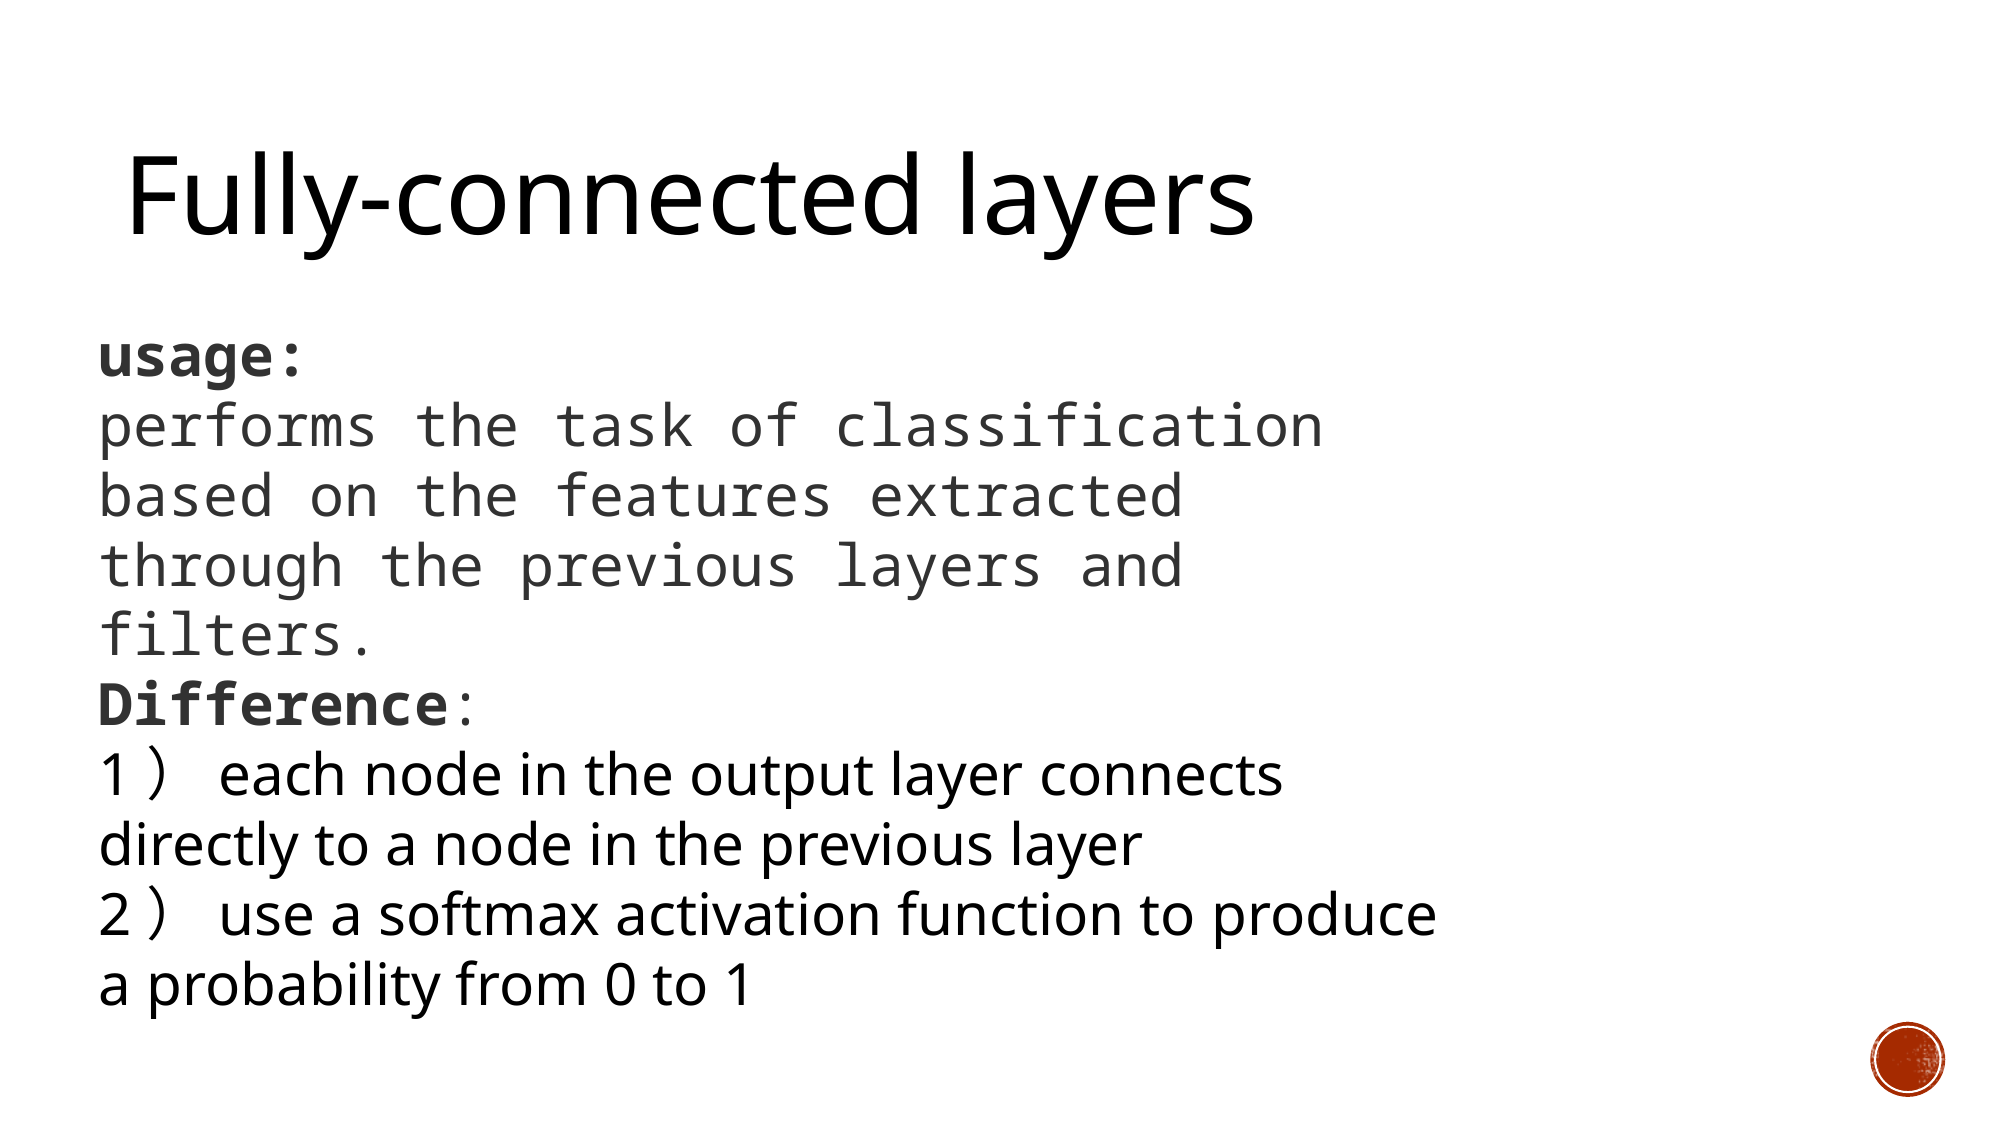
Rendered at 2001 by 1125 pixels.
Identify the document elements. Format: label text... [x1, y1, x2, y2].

text_box Fully-connected layers [108, 132, 1609, 267]
text_box usage: performs the task of classification based on the features extracted through the previous layers and filters. Difference: 1）each node in the output layer connects directly to a node in the previous layer 2）use a softmax activation function to produce a probability from 0 to 1 [84, 310, 1469, 1025]
